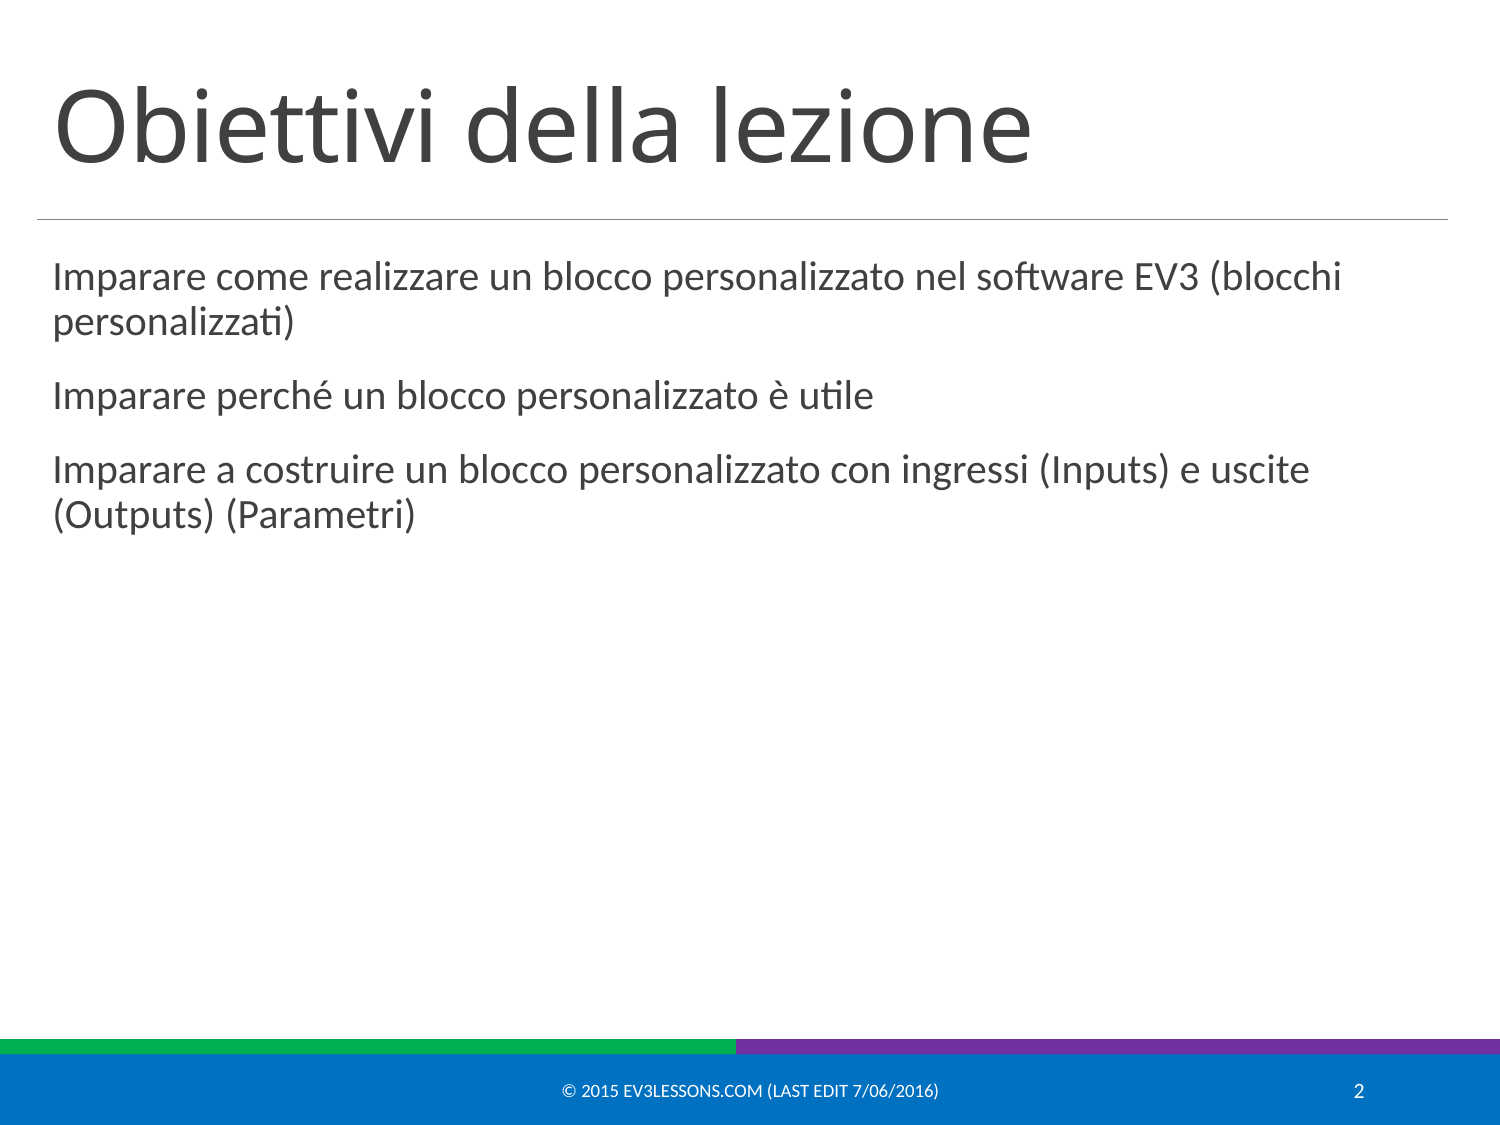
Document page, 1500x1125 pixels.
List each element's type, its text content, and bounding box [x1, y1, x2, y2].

list Imparare come realizzare un blocco personalizzato nel software EV3 (blocchi personalizzati) Imparare perché un blocco personalizzato è utile Imparare a costruire un blocco personalizzato con ingressi (Inputs) e uscite (Outputs) (Parametri) [37, 246, 1448, 1011]
title Obiettivi della lezione [37, 47, 1448, 191]
footer © 2015 EV3Lessons.com (Last Edit 7/06/2016) [453, 1059, 1047, 1120]
slide_number 2 [1218, 1059, 1380, 1120]
